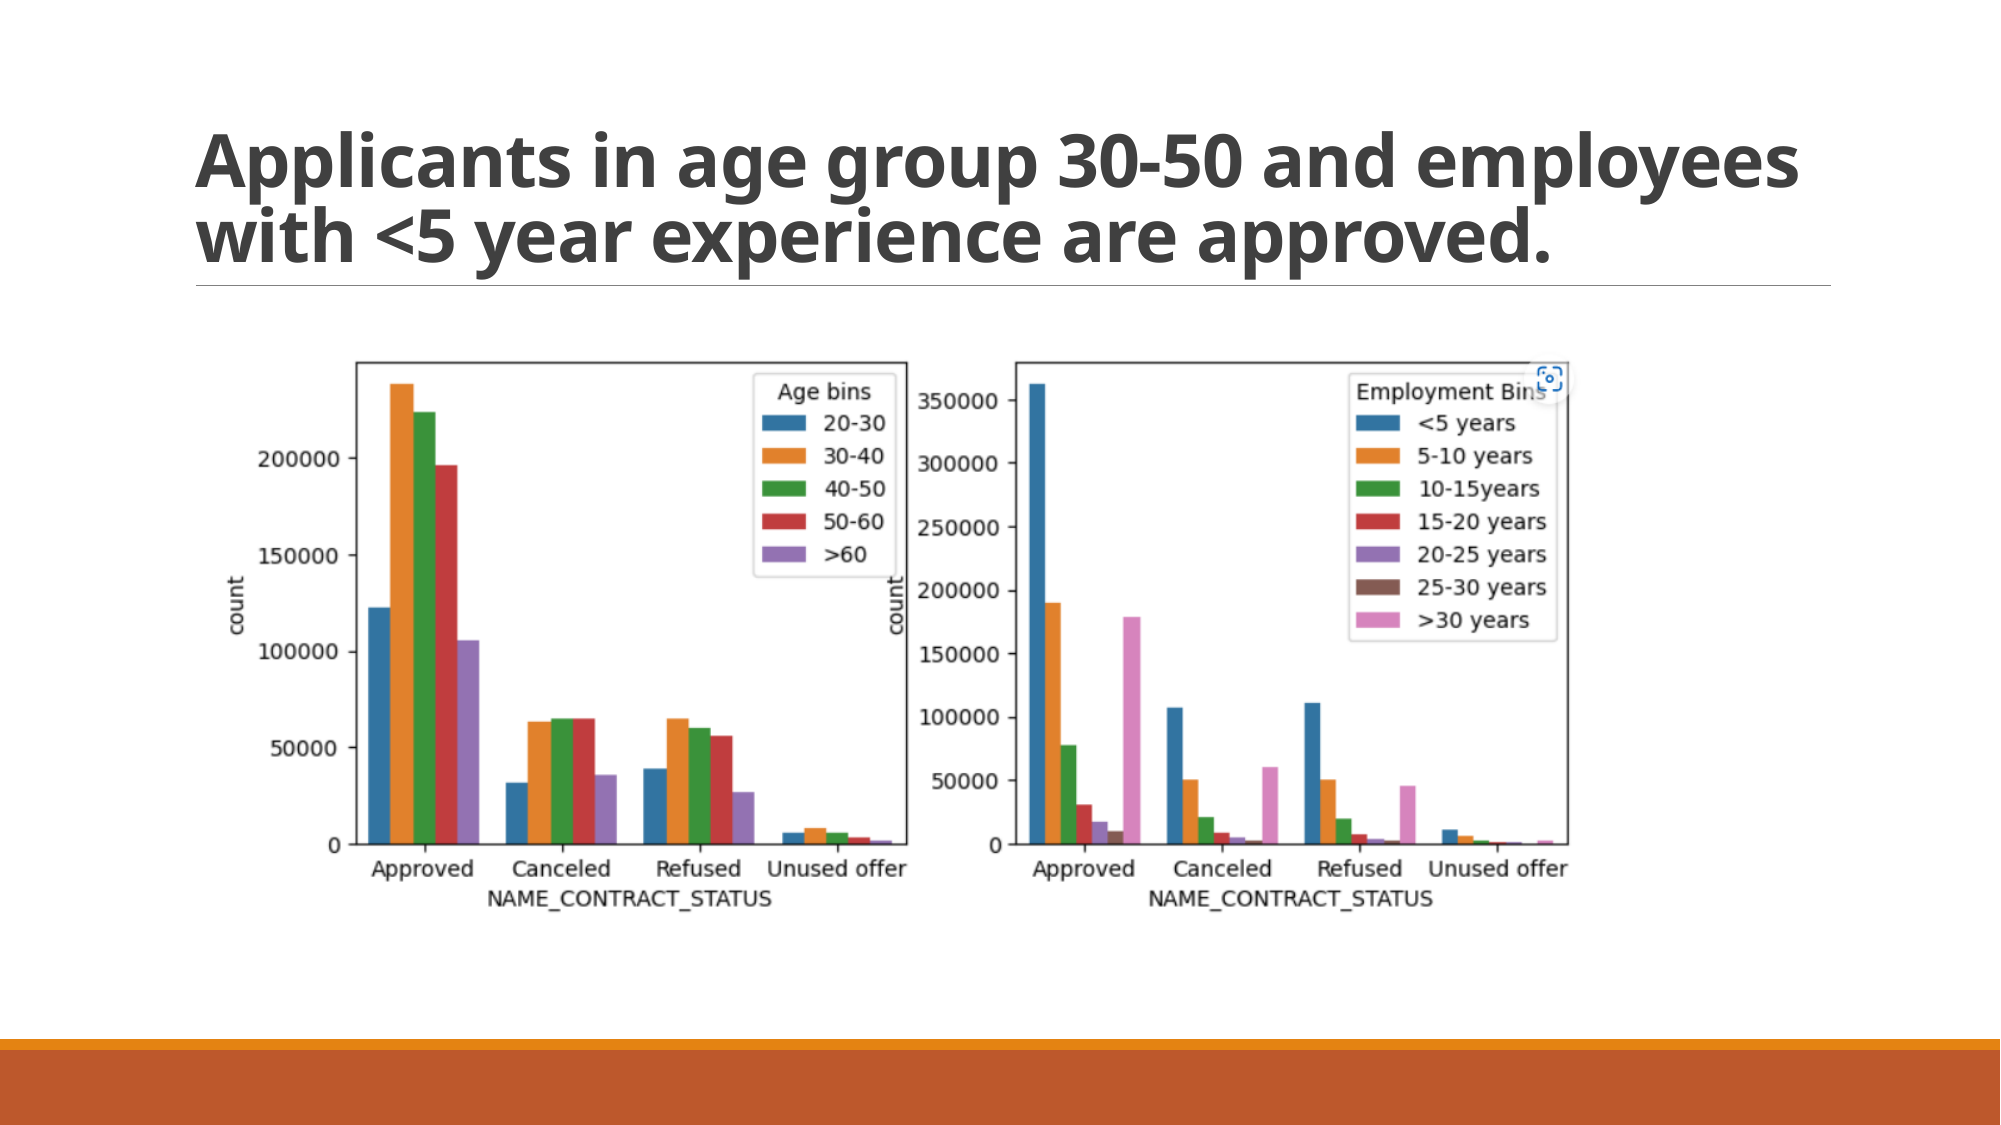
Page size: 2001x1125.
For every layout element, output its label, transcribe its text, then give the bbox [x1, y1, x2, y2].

title Applicants in age group 30-50 and employees with <5 year experience are approved. [180, 47, 1830, 285]
picture [202, 342, 1663, 933]
